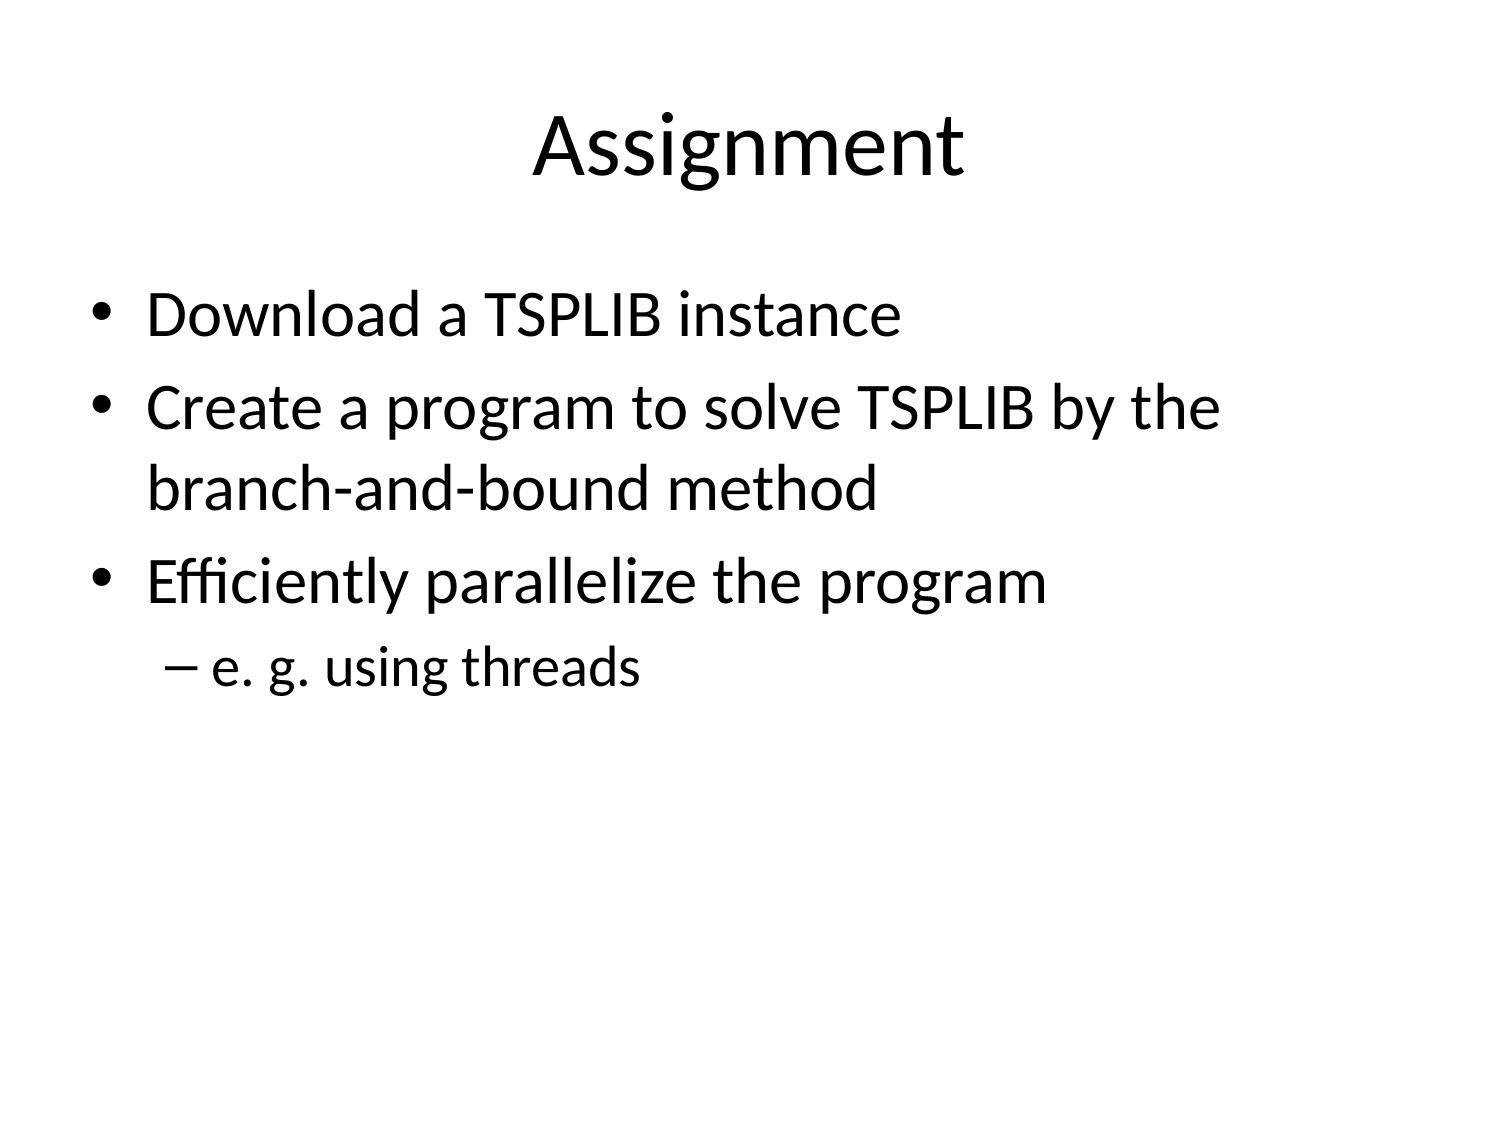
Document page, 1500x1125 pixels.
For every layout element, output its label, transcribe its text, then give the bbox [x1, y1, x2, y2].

title Assignment [75, 45, 1425, 233]
list Download a TSPLIB instance Create a program to solve TSPLIB by the branch-and-bound method Efficiently parallelize the program e. g. using threads [75, 262, 1425, 1005]
